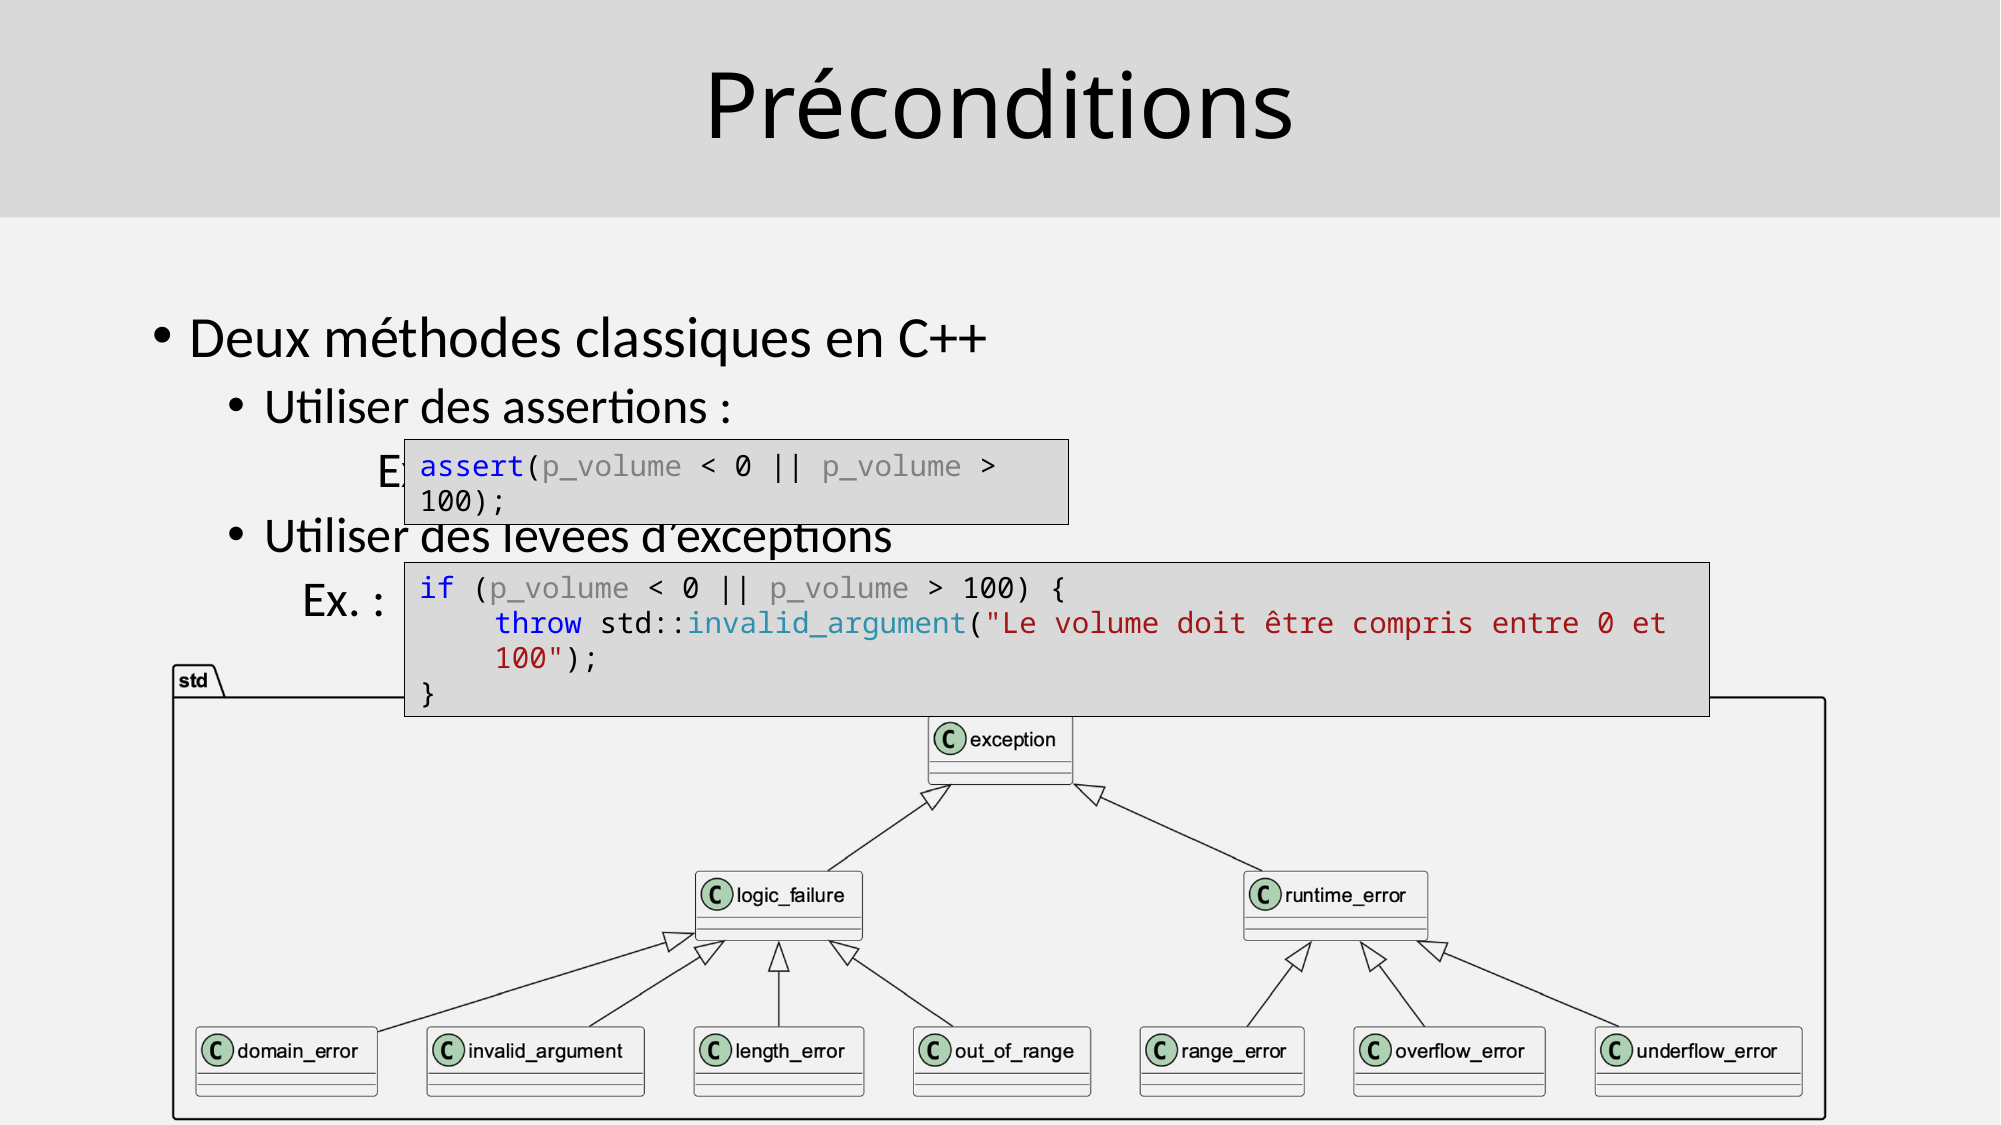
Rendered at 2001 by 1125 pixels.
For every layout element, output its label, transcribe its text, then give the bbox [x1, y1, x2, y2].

picture [164, 656, 1835, 1125]
list Deux méthodes classiques en C++ Utiliser des assertions : Ex. : Utiliser des levées d’exceptions Ex. : [137, 299, 1863, 1014]
text_box if (p_volume < 0 || p_volume > 100) { throw std::invalid_argument("Le volume doit être compris entre 0 et 100"); } [404, 562, 1710, 656]
text_box assert(p_volume < 0 || p_volume > 100); [404, 439, 1069, 525]
title Préconditions [0, 0, 2000, 218]
